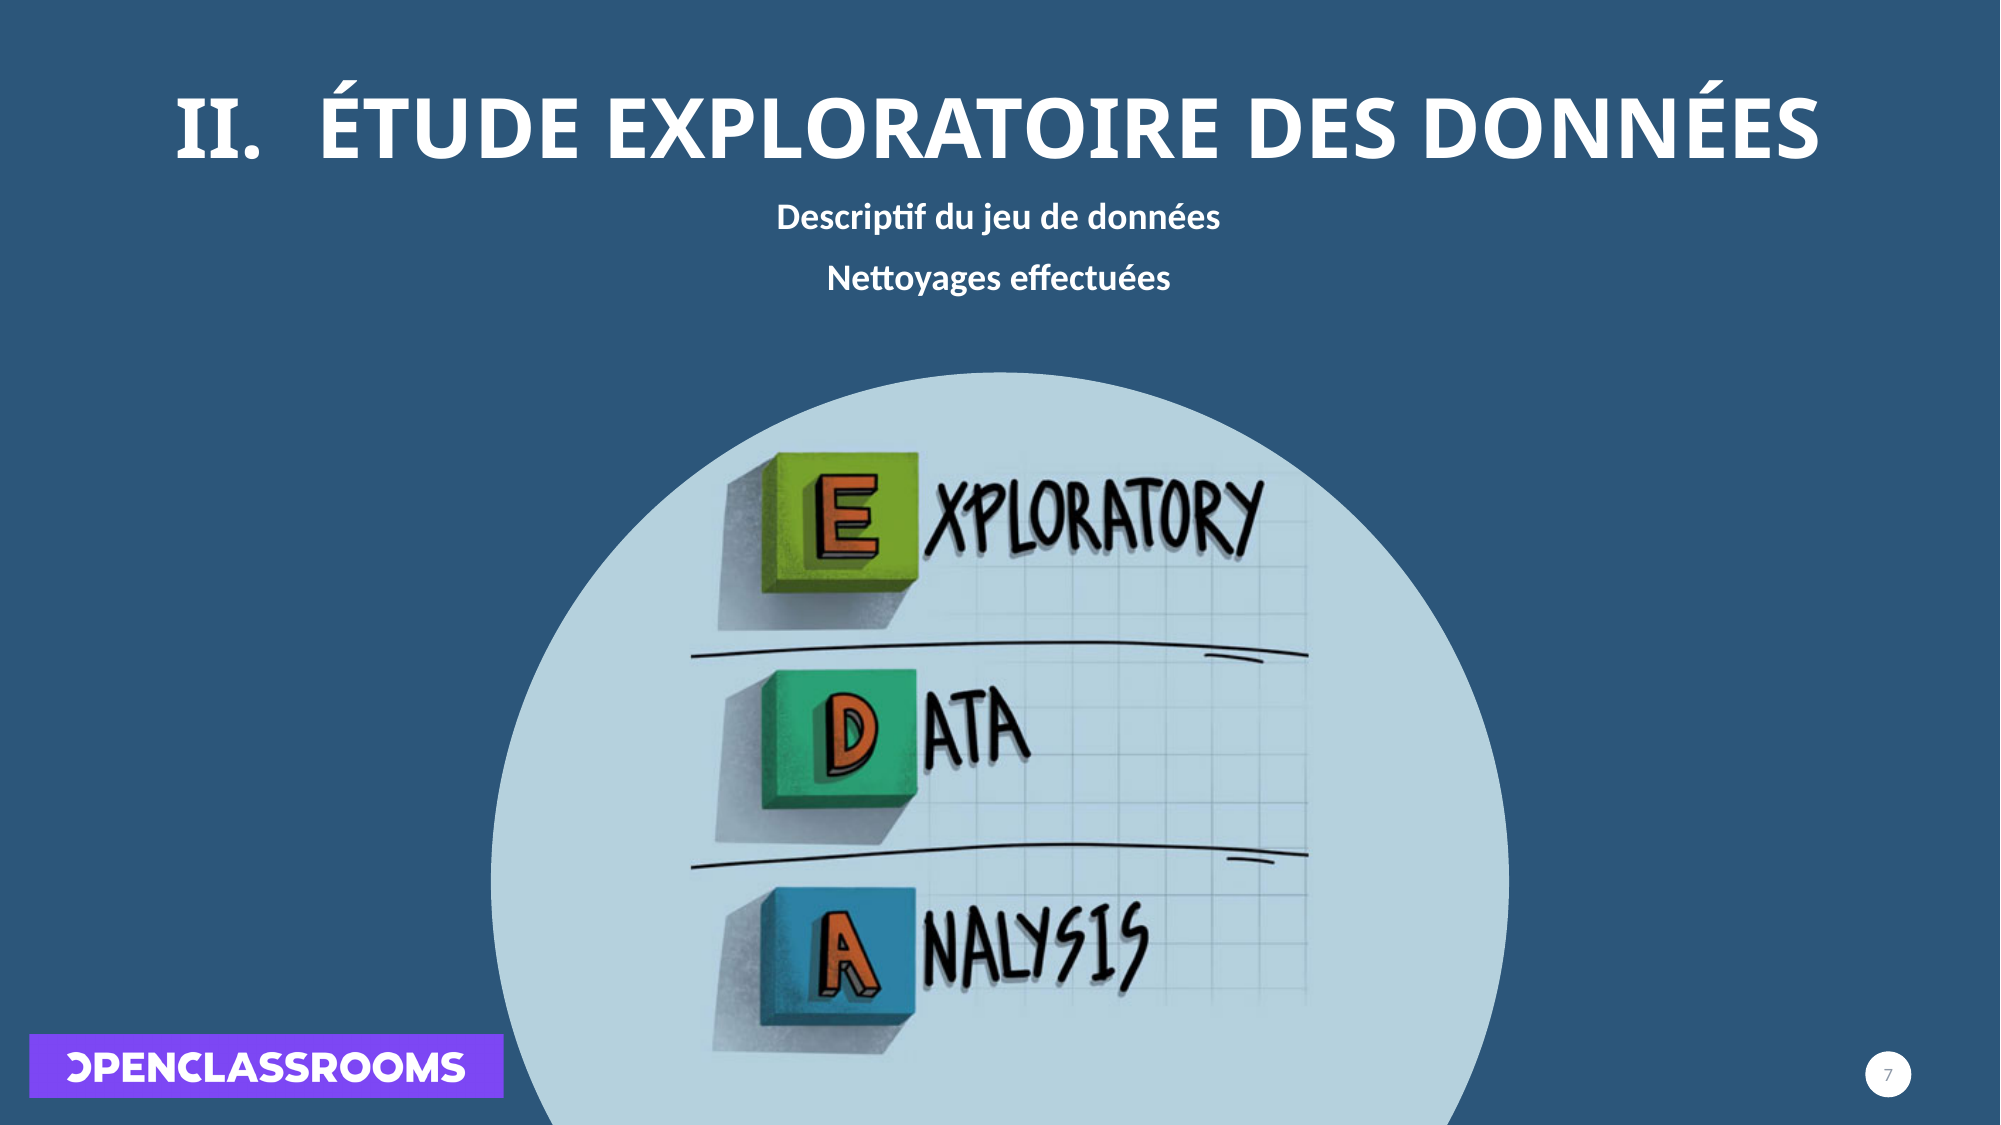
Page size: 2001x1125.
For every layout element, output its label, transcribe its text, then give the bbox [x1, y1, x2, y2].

title Étude Exploratoire des Données [136, 29, 1862, 185]
slide_number 7 [1864, 1059, 1913, 1090]
picture [29, 372, 1510, 1125]
list Descriptif du jeu de données Nettoyages effectuées [350, 189, 1647, 315]
